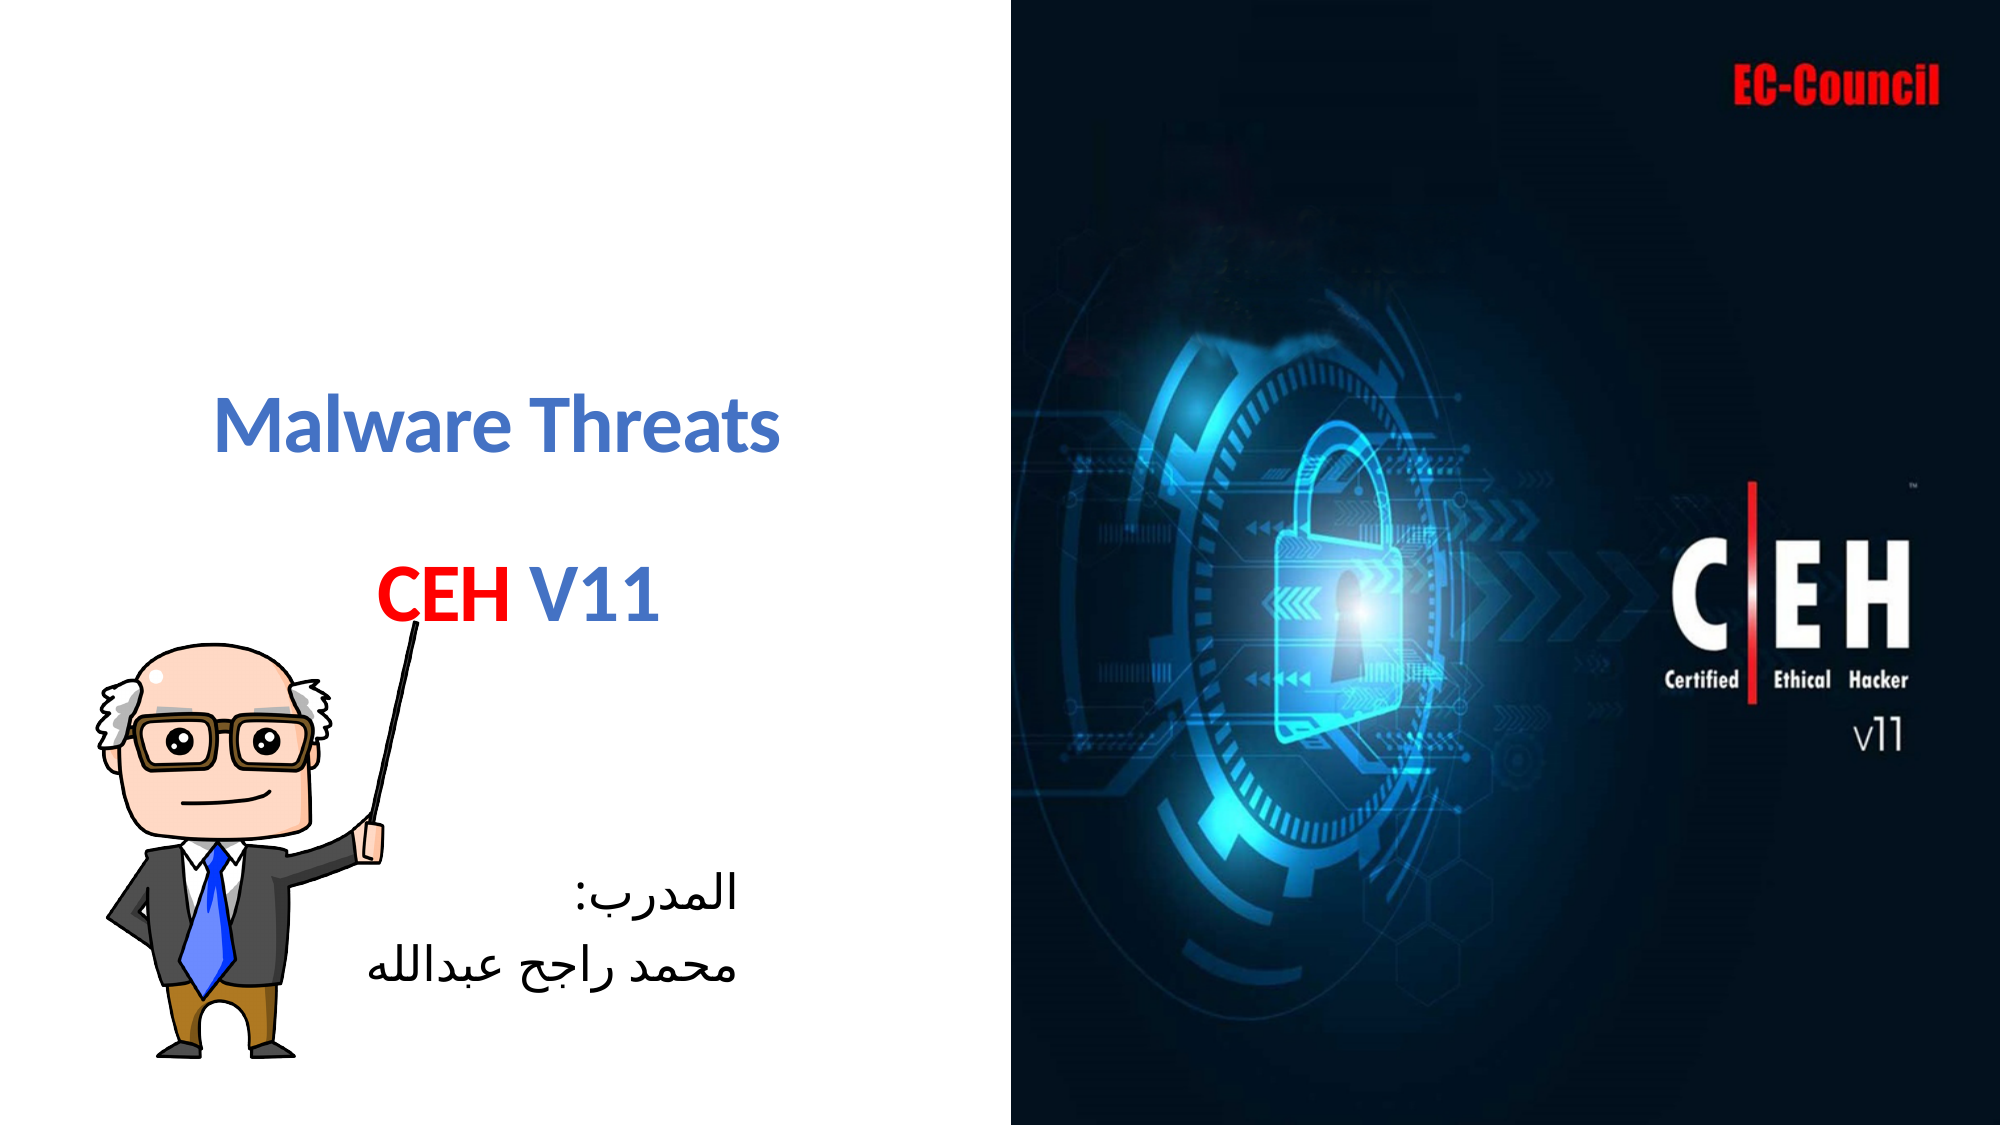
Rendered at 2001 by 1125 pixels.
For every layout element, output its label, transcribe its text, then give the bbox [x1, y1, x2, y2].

picture [66, 599, 448, 1077]
title Malware Threats [105, 172, 888, 479]
picture [1011, 0, 2000, 1125]
subtitle المدرب: محمد راجح عبدالله [448, 859, 755, 1000]
text_box CEH V11 [256, 506, 782, 647]
